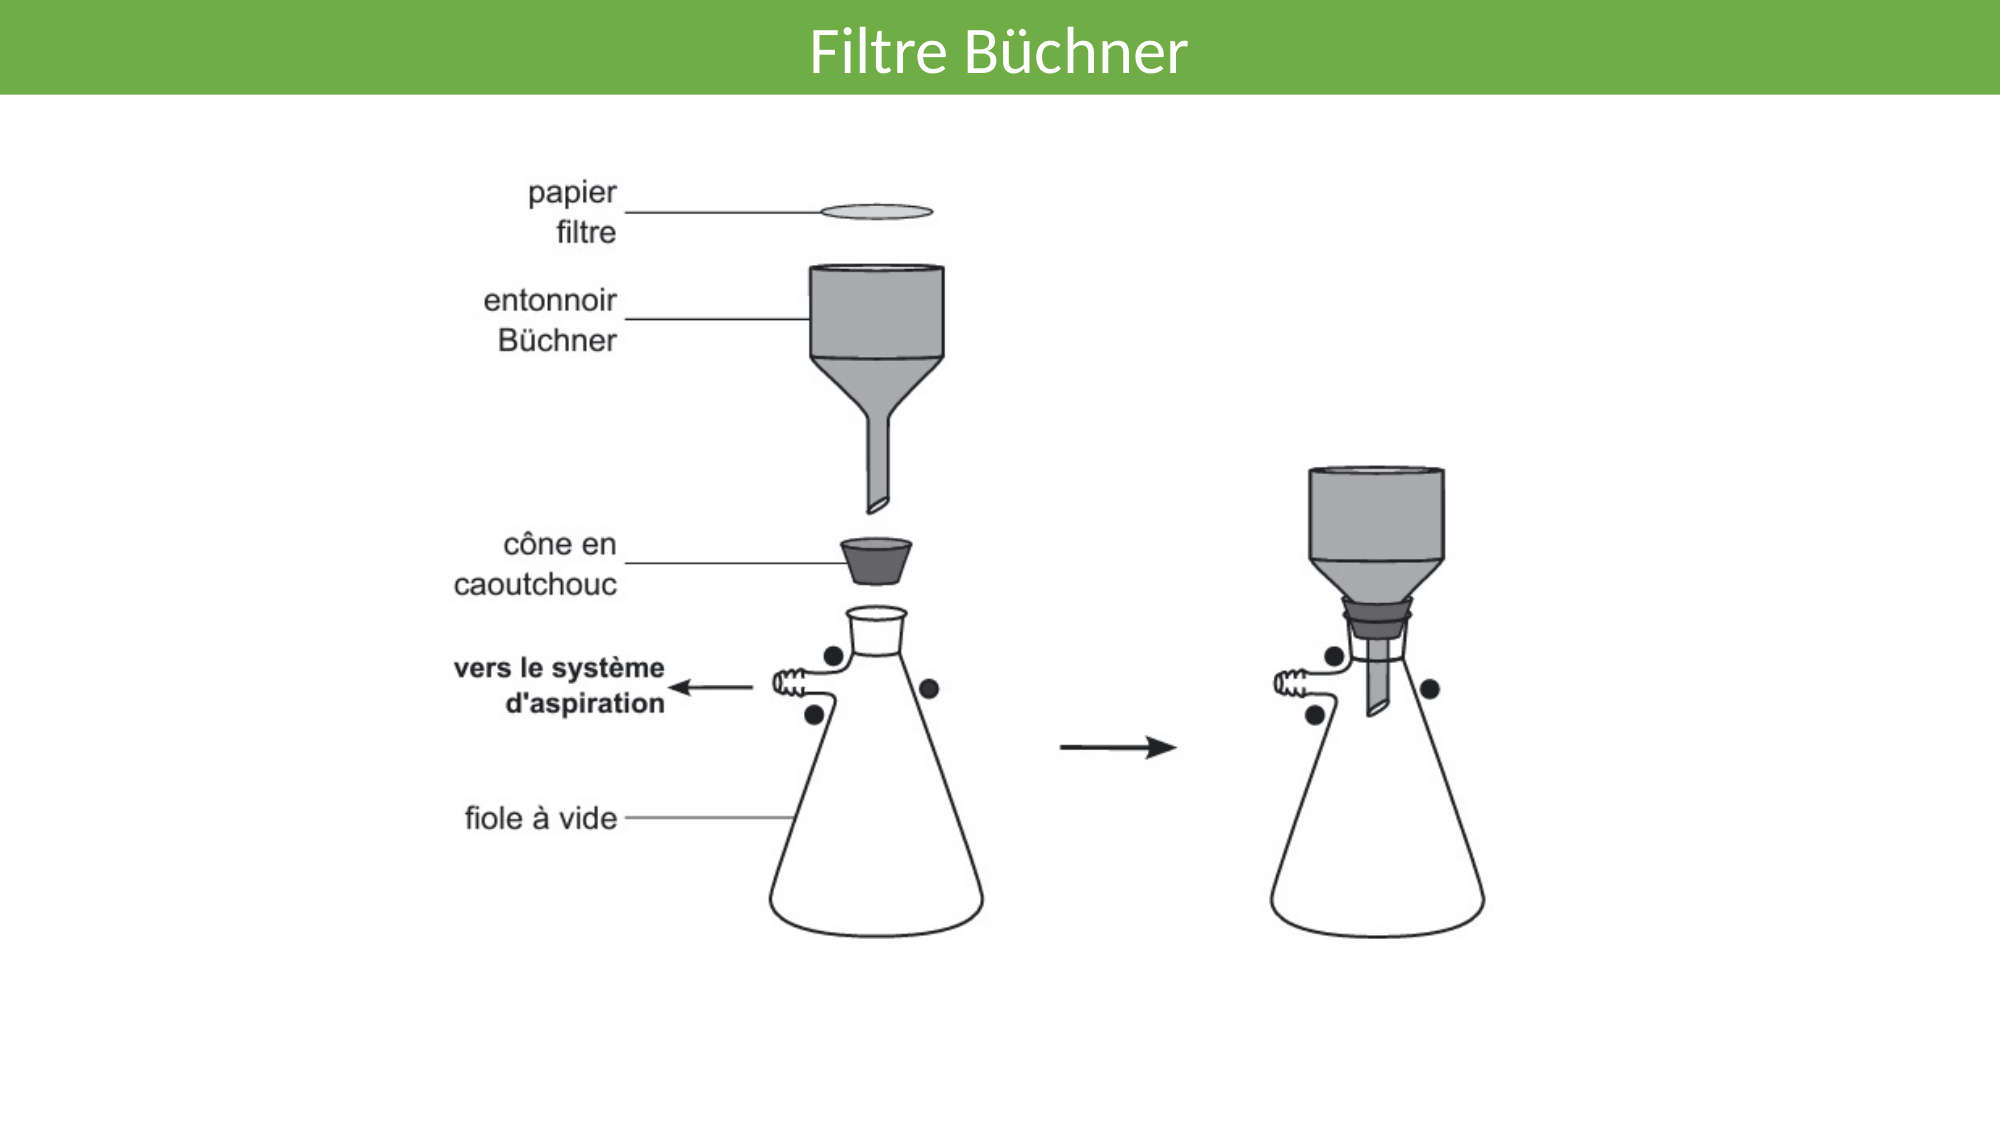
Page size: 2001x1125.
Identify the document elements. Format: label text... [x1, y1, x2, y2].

picture [435, 164, 1565, 961]
text_box Filtre Büchner [0, 0, 2000, 95]
